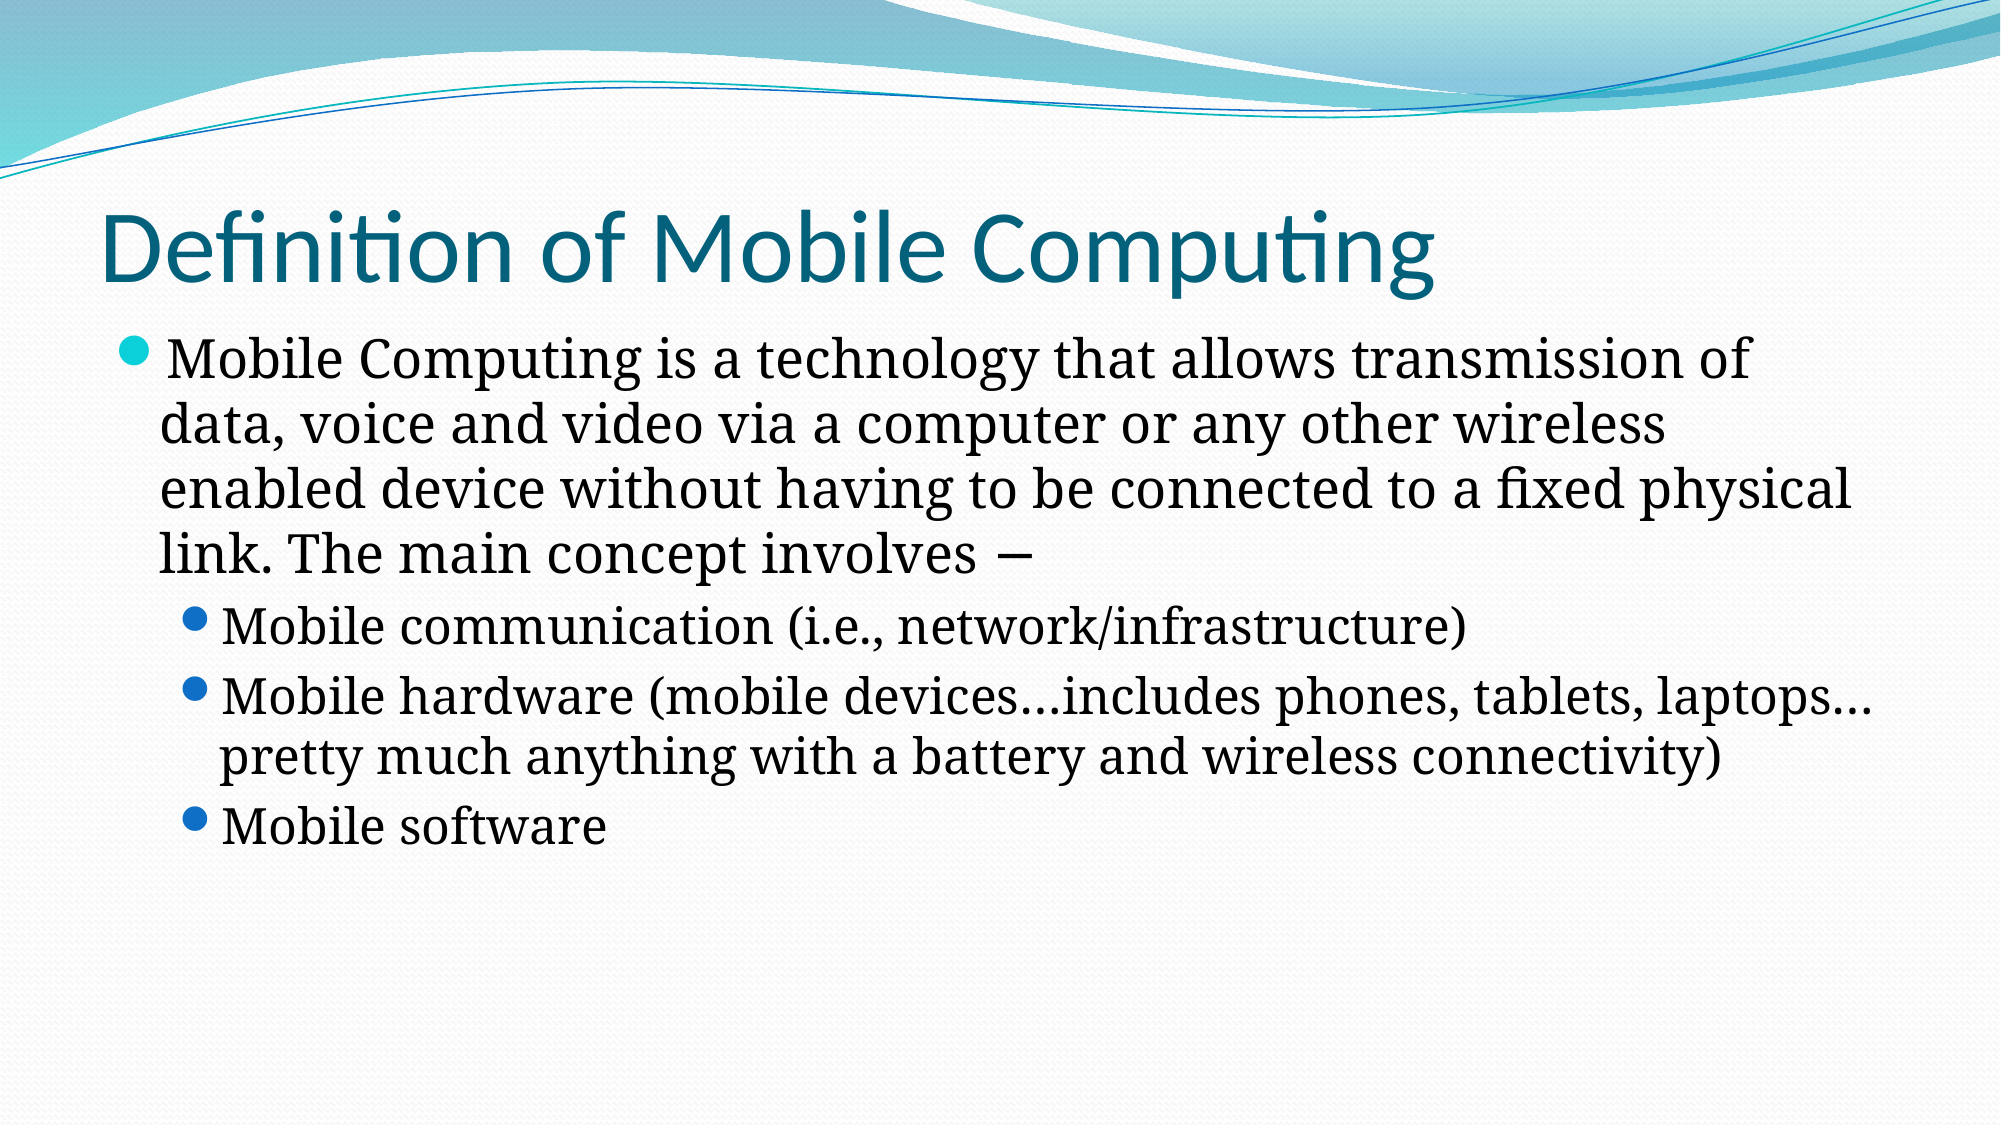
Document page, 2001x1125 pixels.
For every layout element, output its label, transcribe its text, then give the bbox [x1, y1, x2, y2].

title Definition of Mobile Computing [99, 115, 1900, 303]
list Mobile Computing is a technology that allows transmission of data, voice and video via a computer or any other wireless enabled device without having to be connected to a fixed physical link. The main concept involves − Mobile communication (i.e., network/infrastructure) Mobile hardware (mobile devices…includes phones, tablets, laptops…pretty much anything with a battery and wireless connectivity) Mobile software [99, 317, 1900, 1038]
